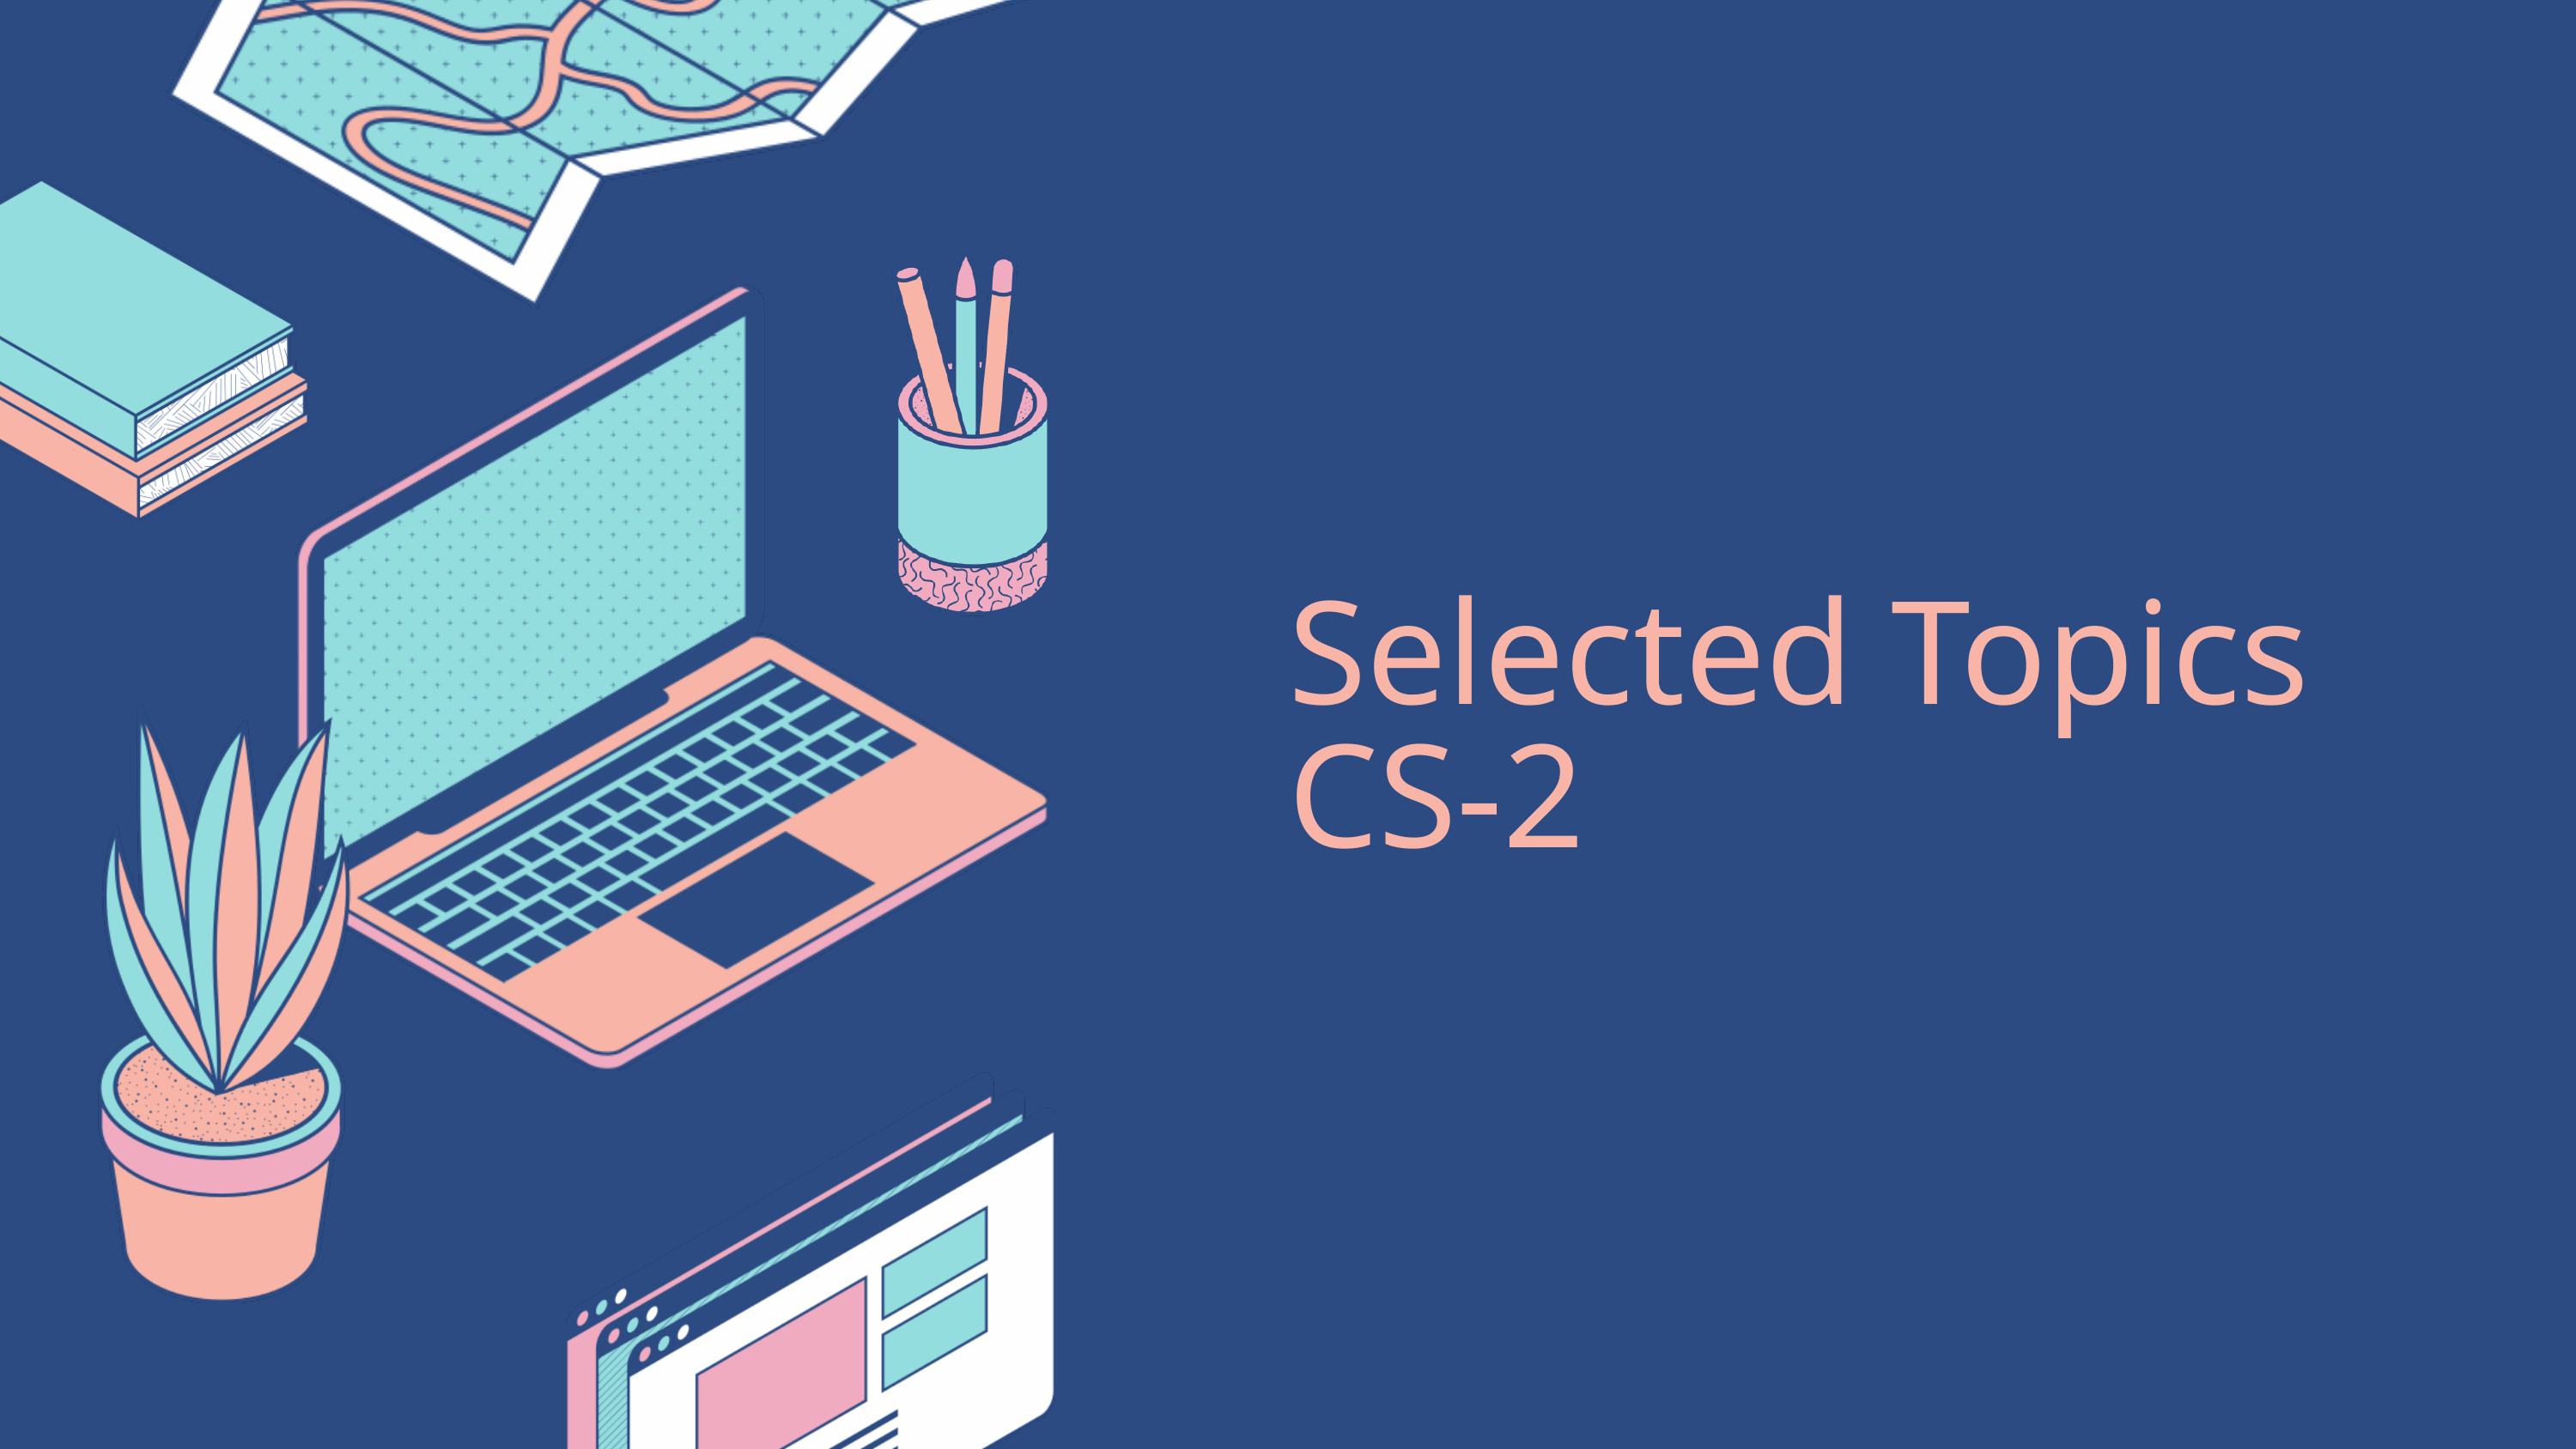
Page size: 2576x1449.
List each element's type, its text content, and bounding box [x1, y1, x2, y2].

text_box Selected Topics CS-2 [1288, 590, 2445, 876]
picture [0, 0, 1119, 1449]
